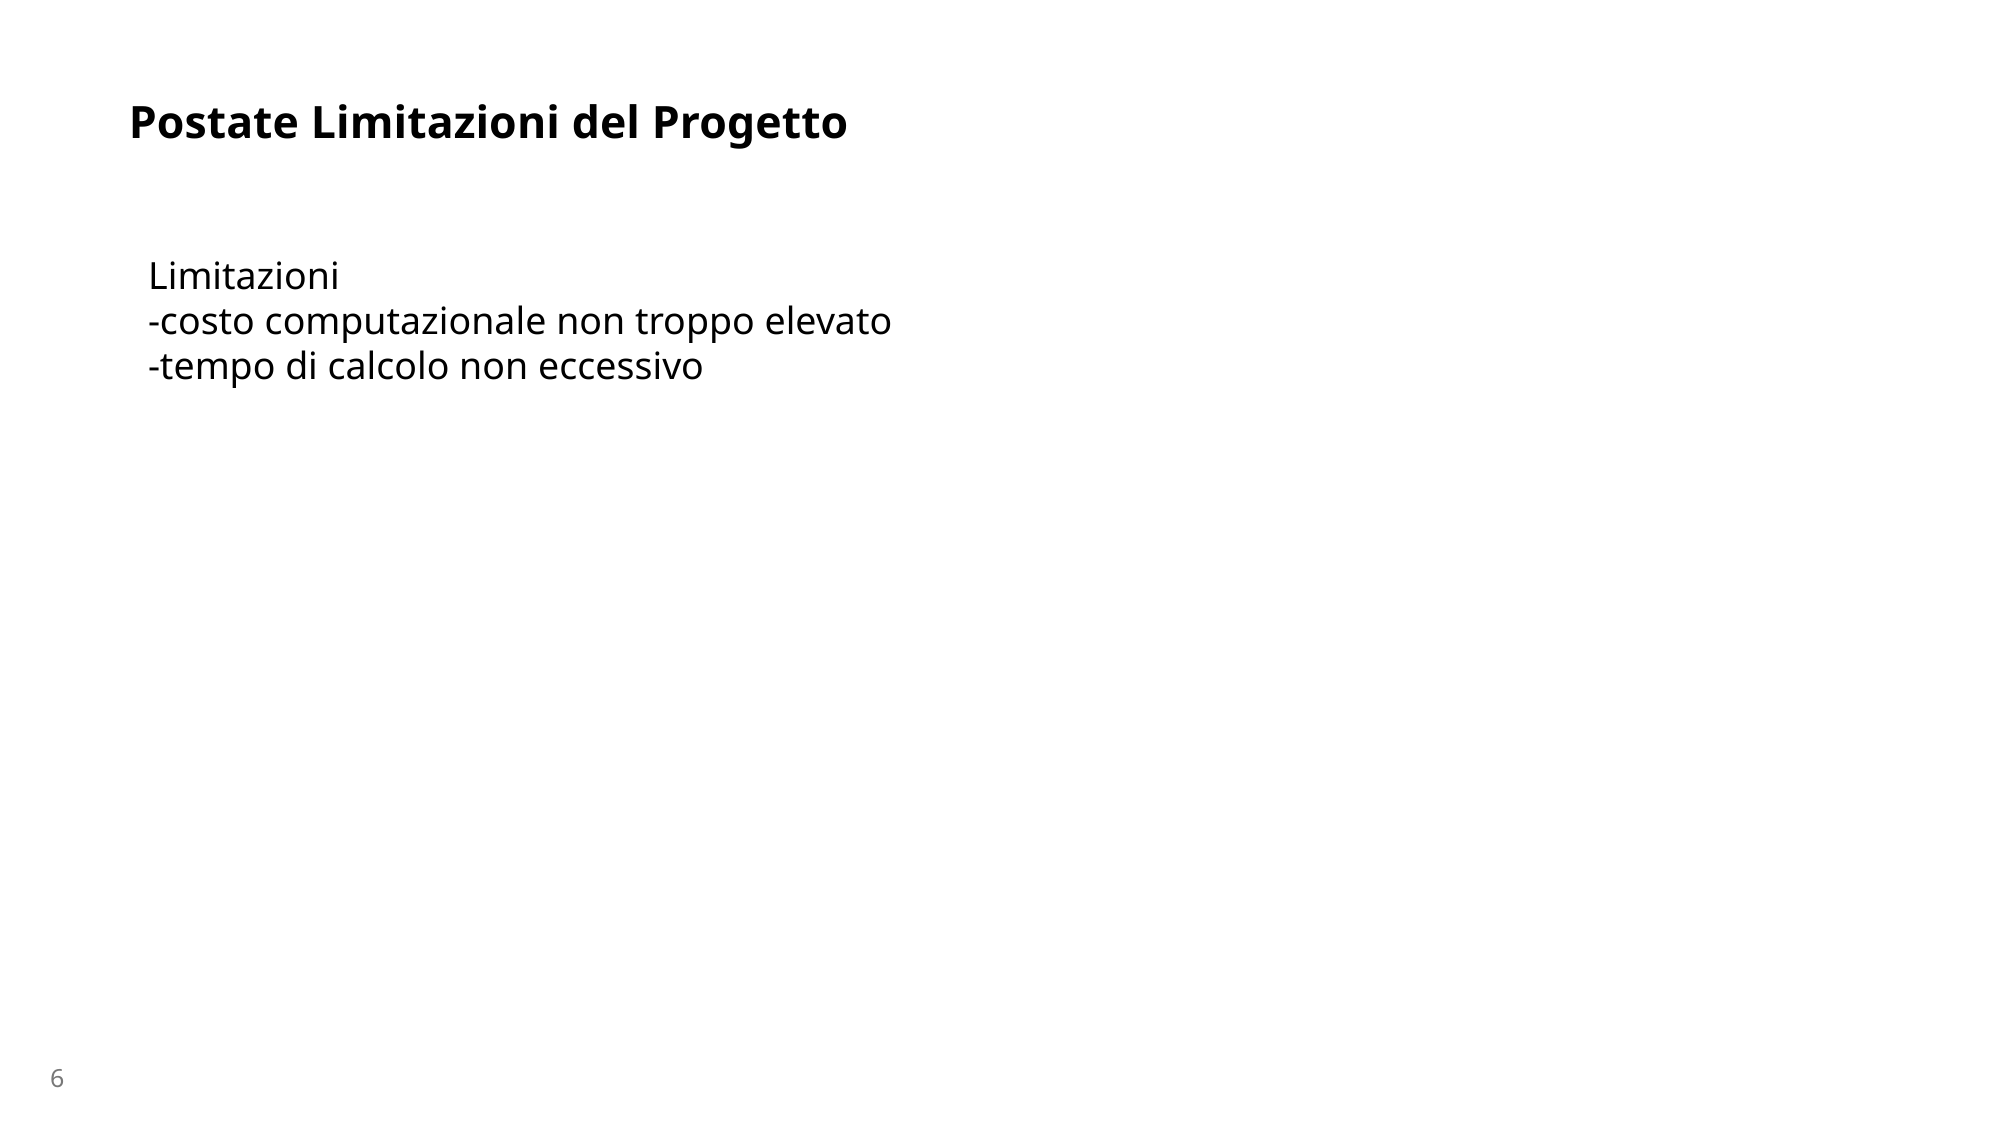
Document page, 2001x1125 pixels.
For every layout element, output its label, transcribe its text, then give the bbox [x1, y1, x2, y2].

slide_number 6 [11, 1049, 103, 1110]
text_box Limitazioni -costo computazionale non troppo elevato -tempo di calcolo non eccessivo [133, 244, 1000, 440]
title Postate Limitazioni del Progetto [114, 91, 1886, 210]
